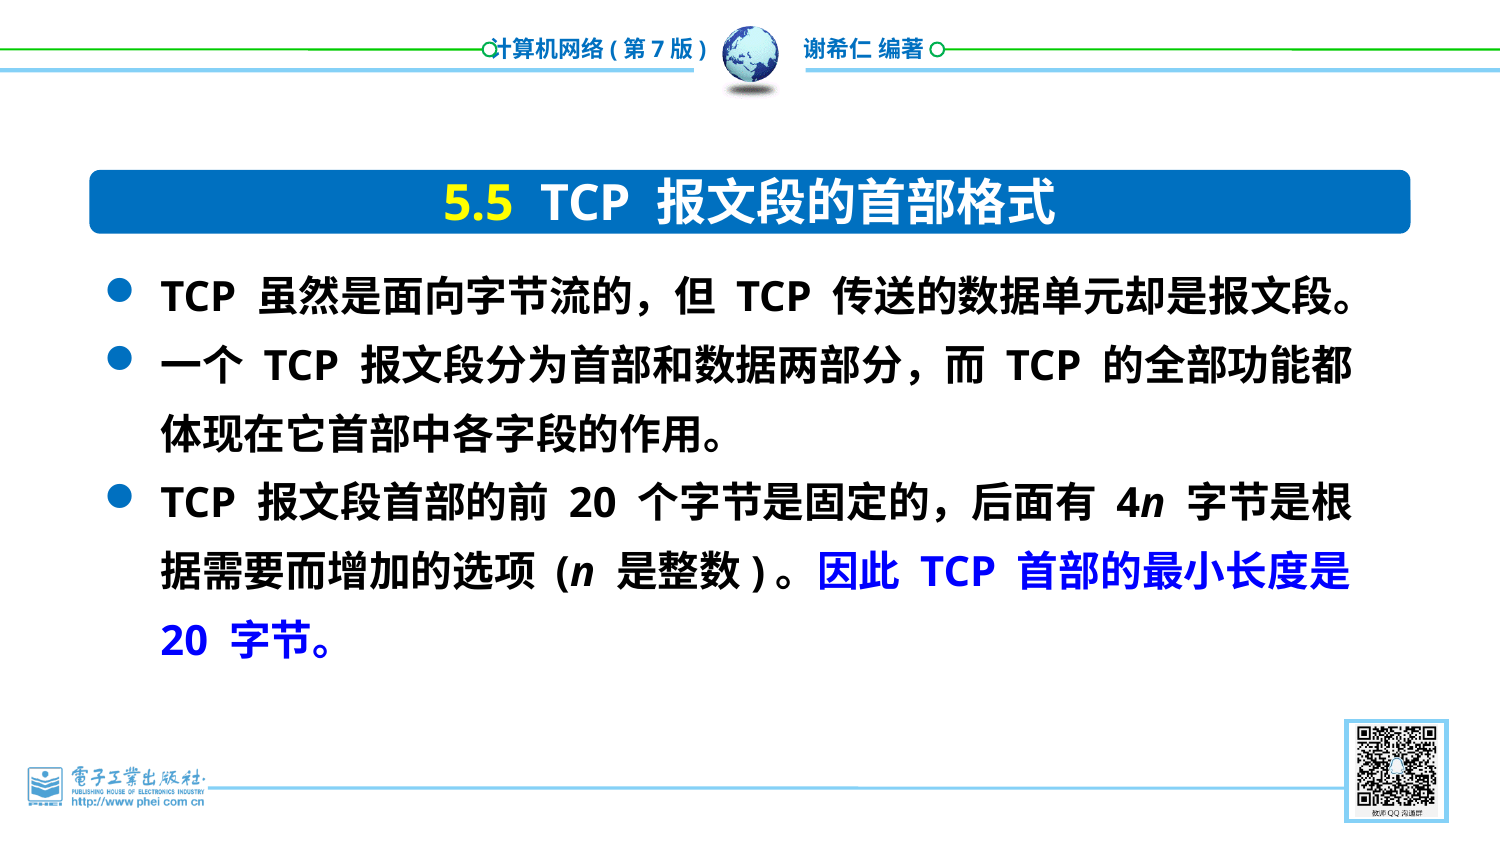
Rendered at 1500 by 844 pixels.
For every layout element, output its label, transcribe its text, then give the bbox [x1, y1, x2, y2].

picture [23, 764, 208, 809]
text_box TCP 虽然是面向字节流的，但 TCP 传送的数据单元却是报文段。 一个 TCP 报文段分为首部和数据两部分，而 TCP 的全部功能都体现在它首部中各字段的作用。 TCP 报文段首部的前 20 个字节是固定的，后面有 4n 字节是根据需要而增加的选项 (n 是整数)。因此 TCP 首部的最小长度是 20 字节。 [89, 243, 1392, 672]
picture [1355, 724, 1438, 817]
text_box [1072, 169, 1411, 234]
picture [720, 24, 780, 100]
text_box 5.5 TCP 报文段的首部格式 [428, 162, 1072, 238]
text_box [89, 169, 428, 234]
